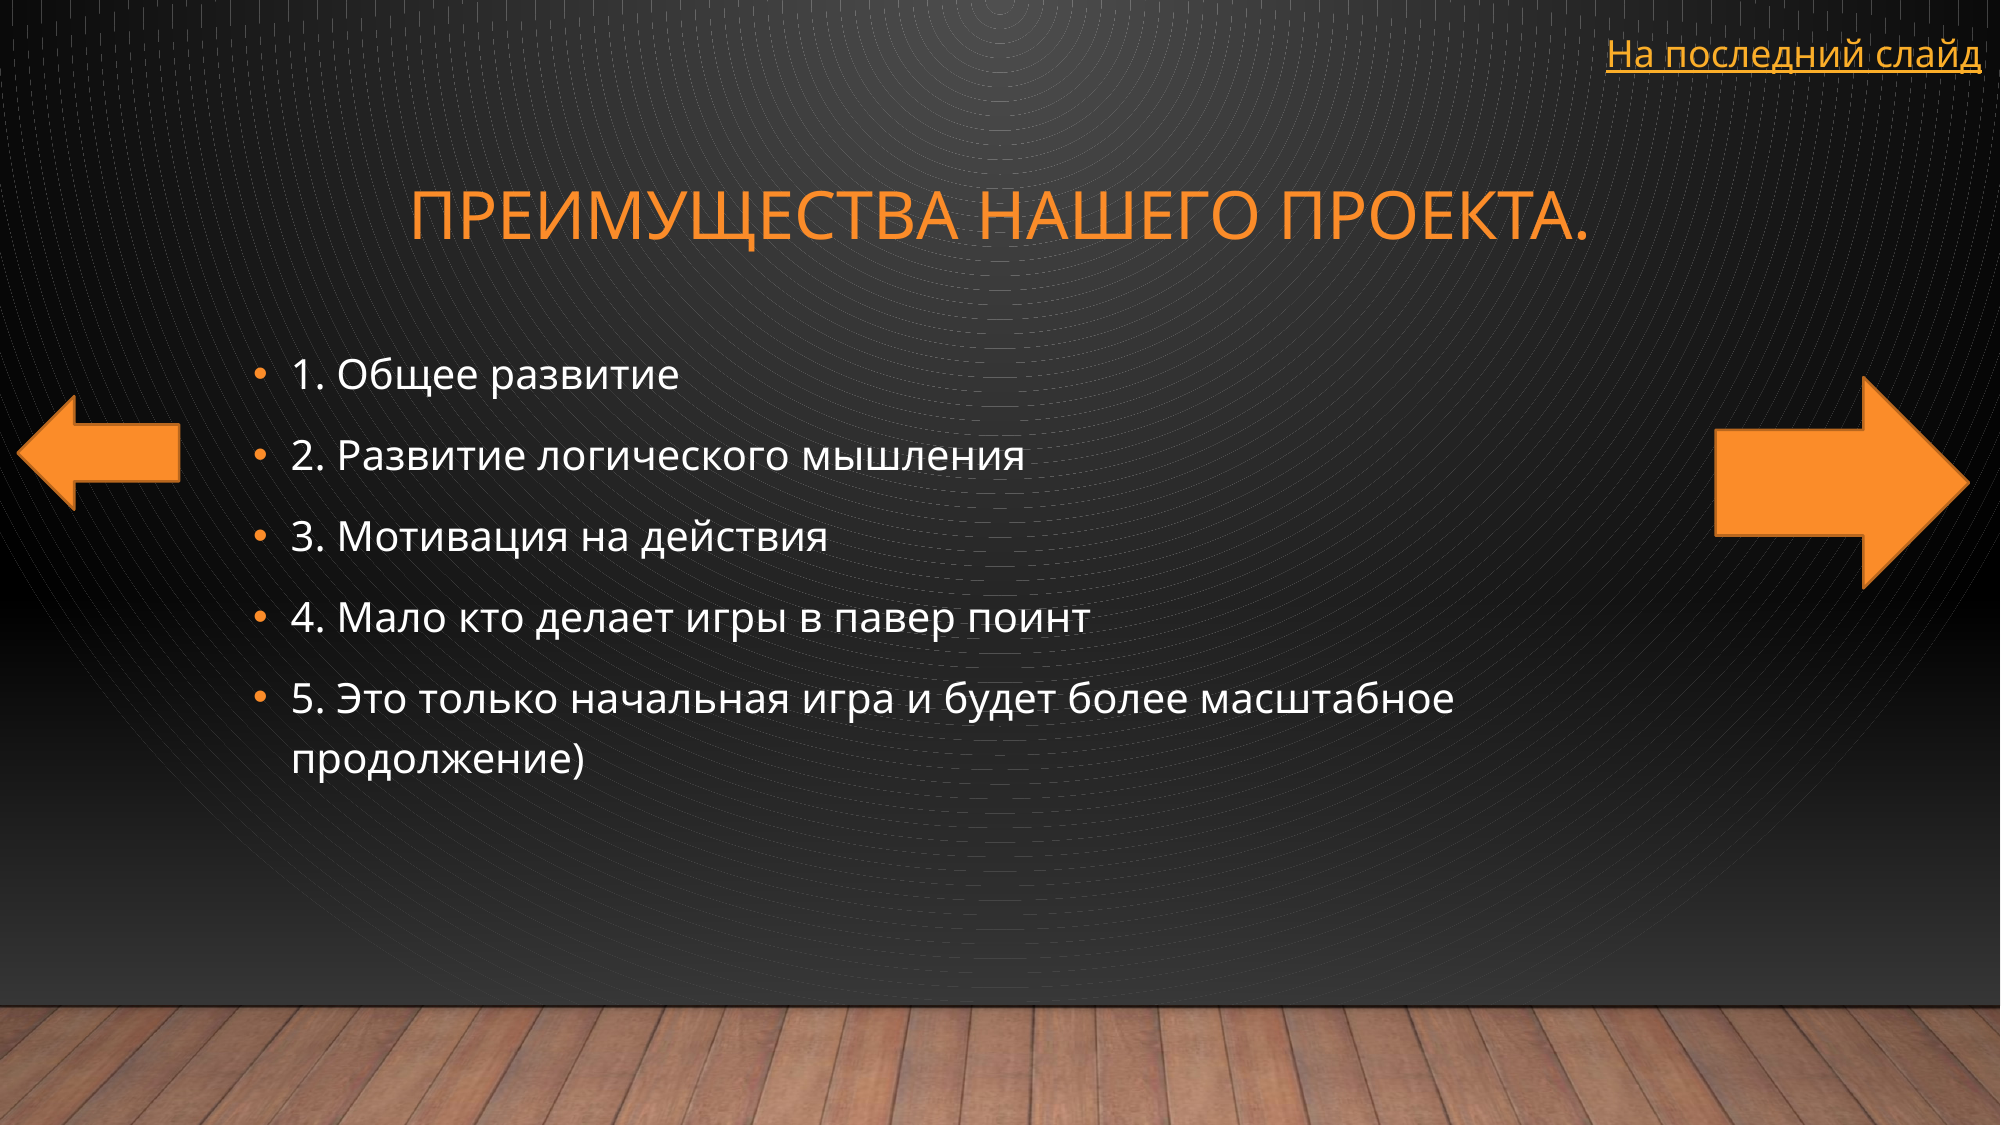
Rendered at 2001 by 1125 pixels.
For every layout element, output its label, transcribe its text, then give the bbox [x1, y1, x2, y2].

title Преимущества нашего проекта. [238, 131, 1763, 305]
text_box [16, 394, 181, 511]
list 1. Общее развитие 2. Развитие логического мышления 3. Мотивация на действия 4. Мало кто делает игры в павер поинт 5. Это только начальная игра и будет более масштабное продолжение) [238, 330, 1763, 897]
picture [0, 1005, 2000, 1125]
text_box На последний слайд [1591, 22, 2000, 88]
text_box [1714, 375, 1970, 590]
